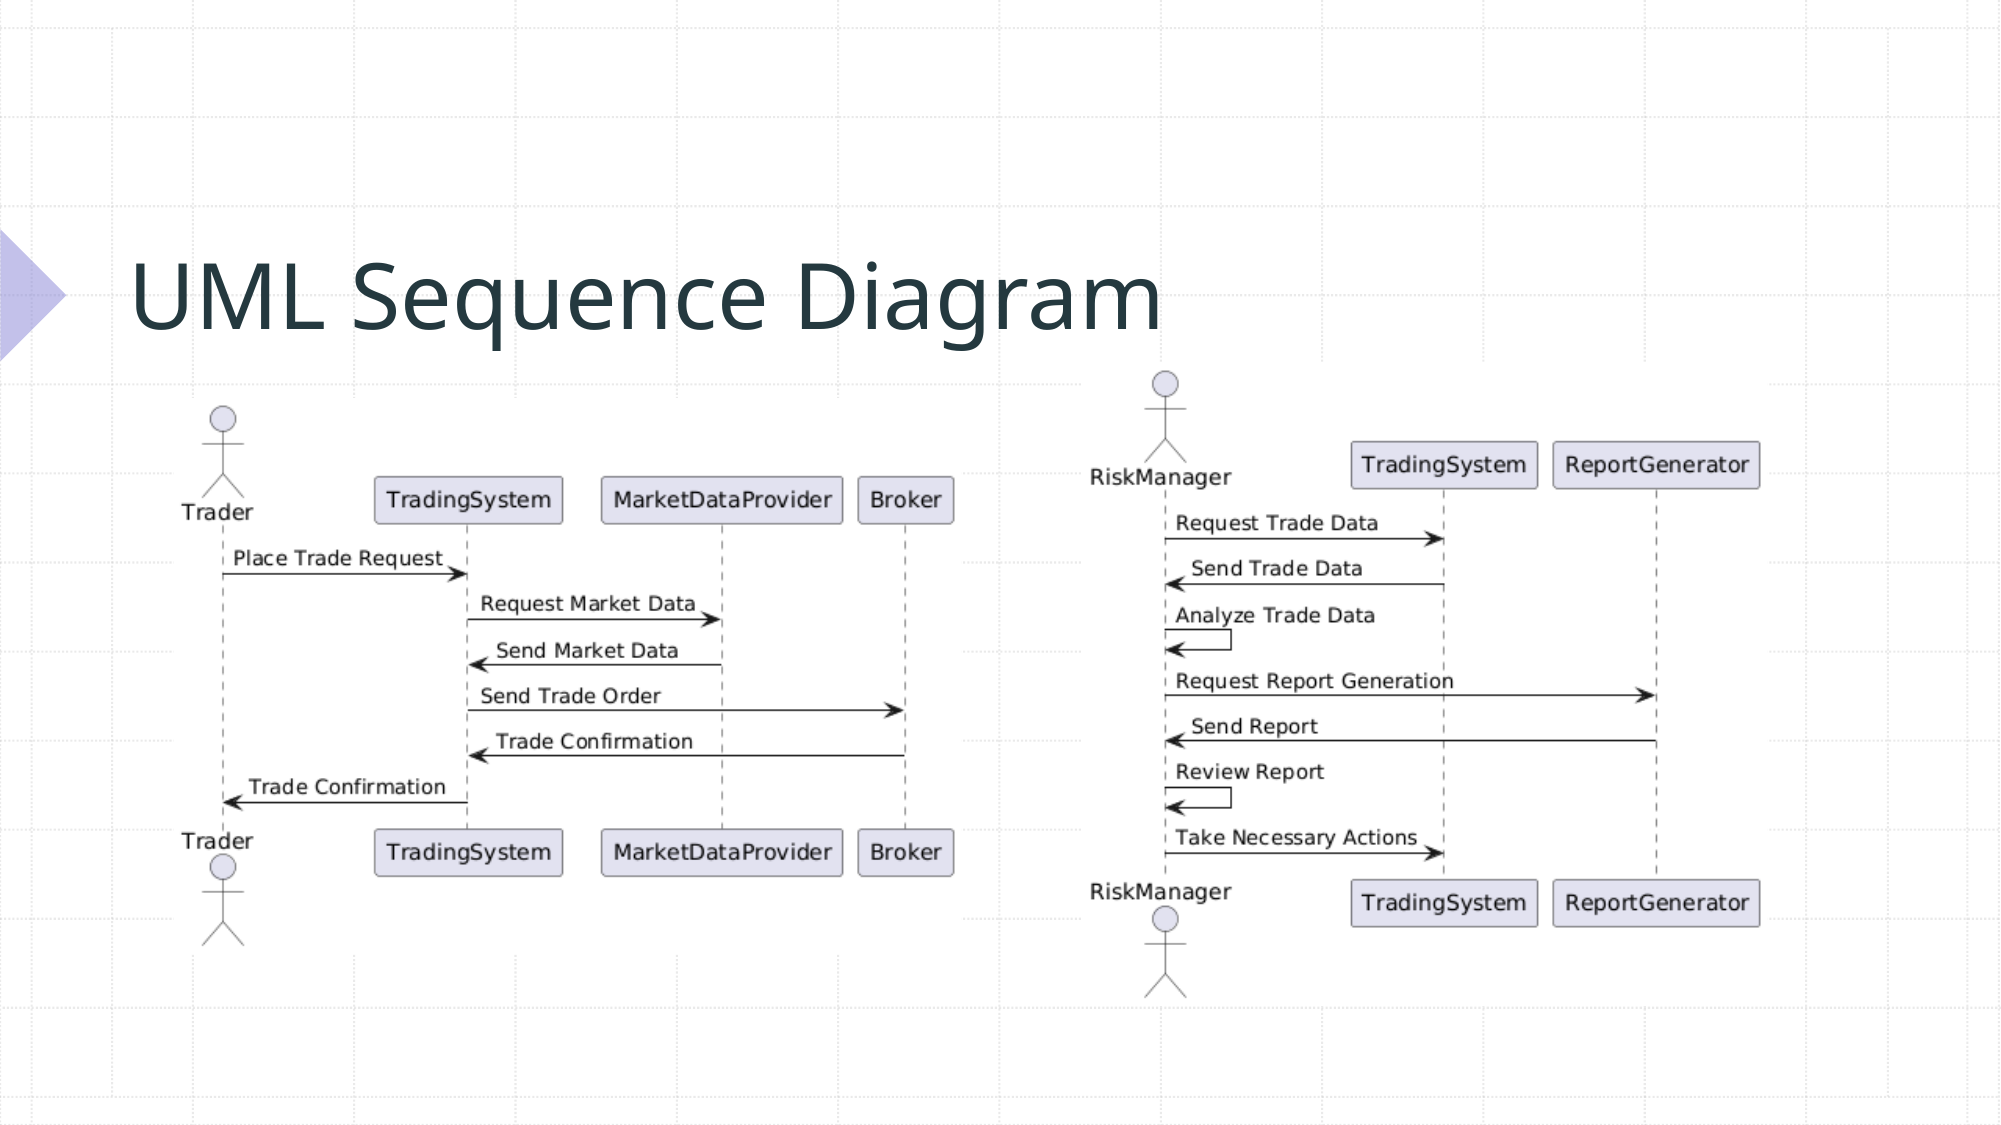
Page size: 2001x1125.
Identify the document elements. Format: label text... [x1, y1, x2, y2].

picture [1082, 363, 1767, 1006]
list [174, 398, 961, 954]
title UML Sequence Diagram [113, 119, 1808, 356]
